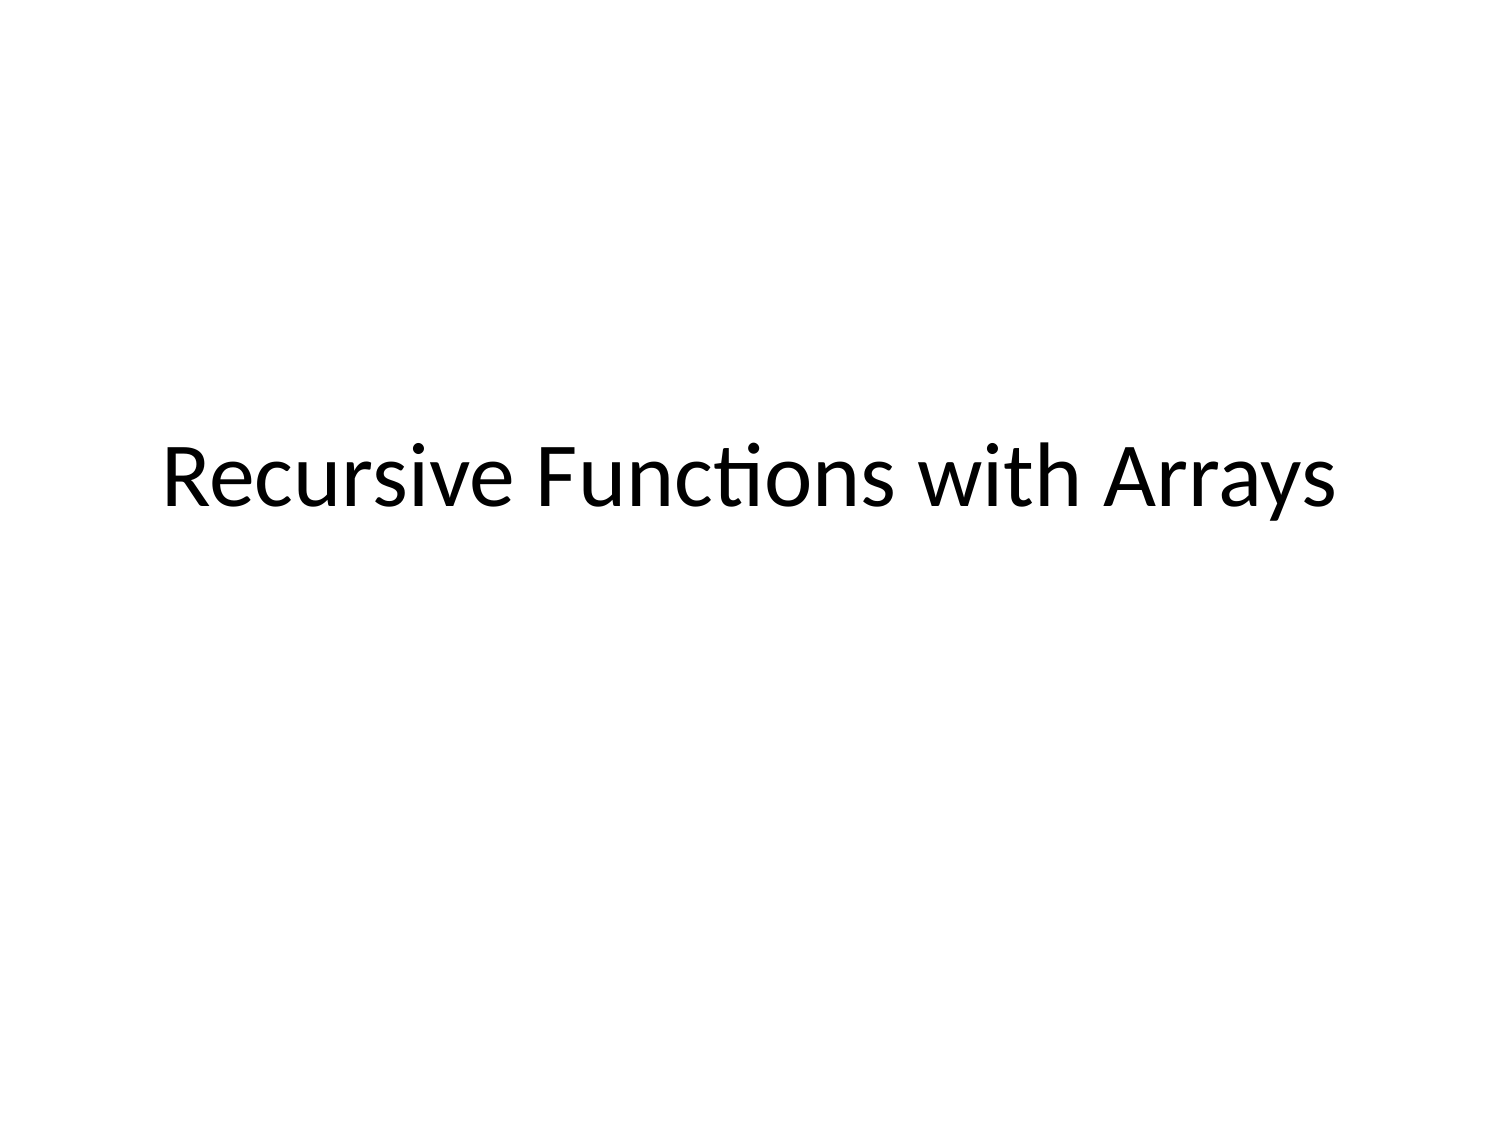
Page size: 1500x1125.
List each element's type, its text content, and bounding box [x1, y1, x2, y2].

title Recursive Functions with Arrays [112, 349, 1388, 591]
